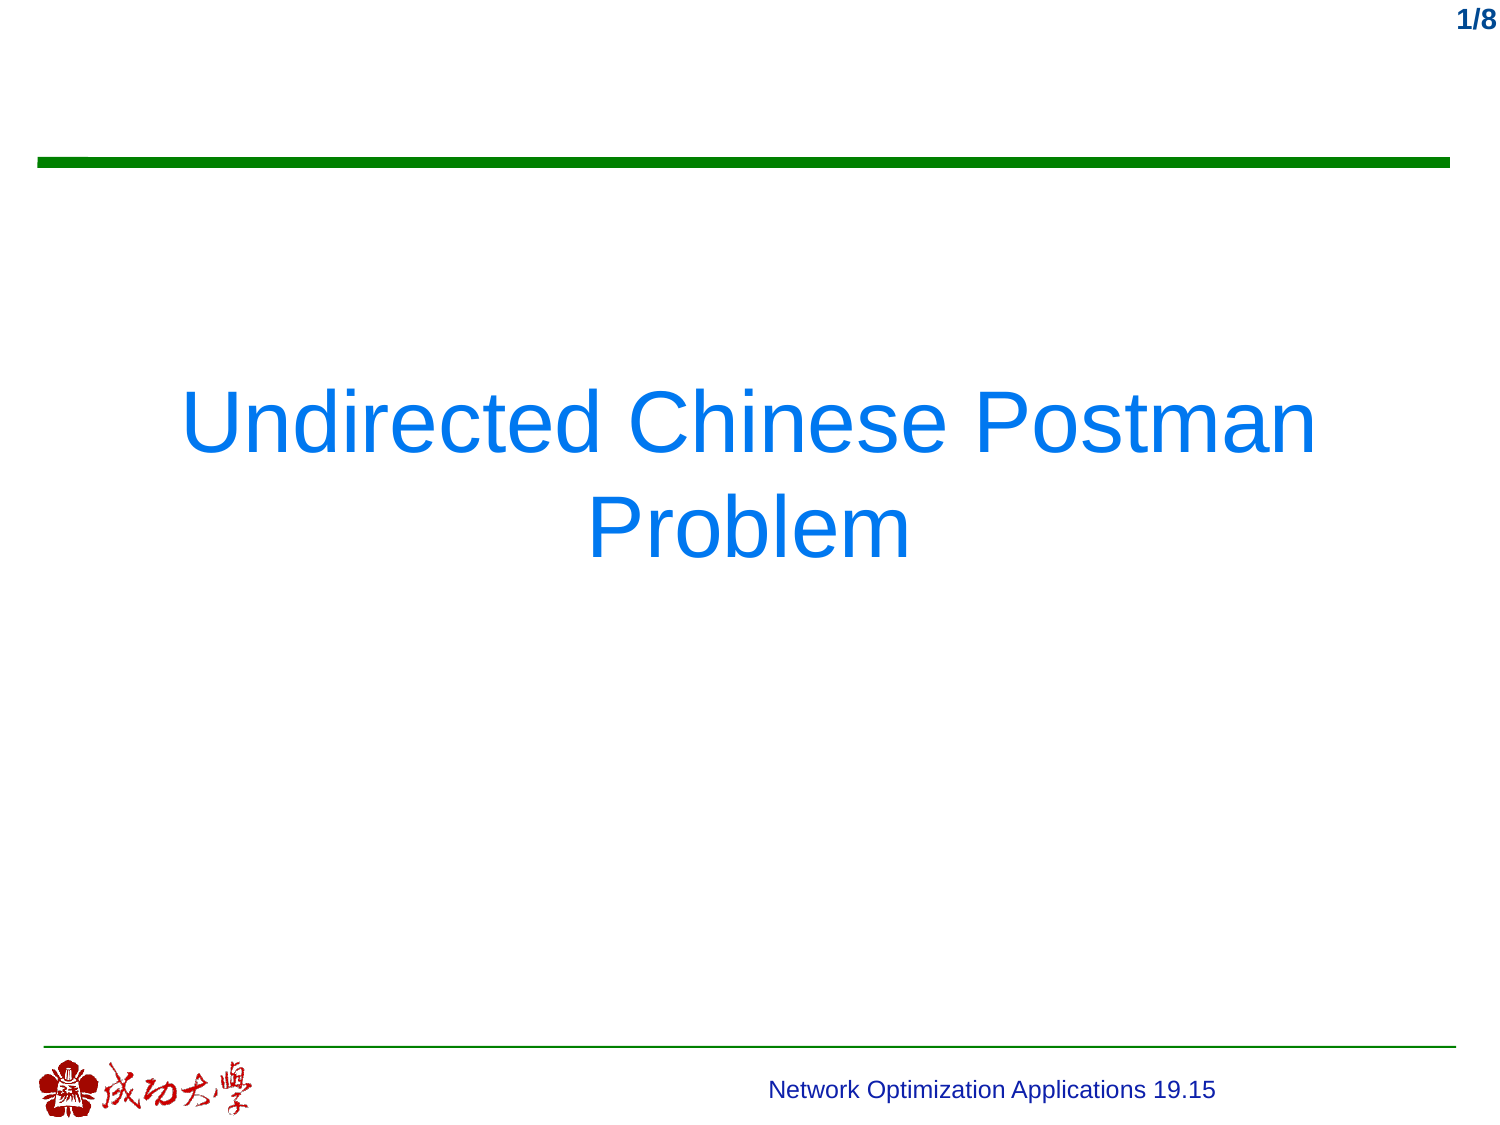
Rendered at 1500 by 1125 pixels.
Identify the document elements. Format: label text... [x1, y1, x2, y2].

picture [35, 1058, 254, 1118]
title Undirected Chinese Postman Problem [112, 349, 1388, 591]
footer Network Optimization Applications 19.15 [513, 1058, 1472, 1119]
